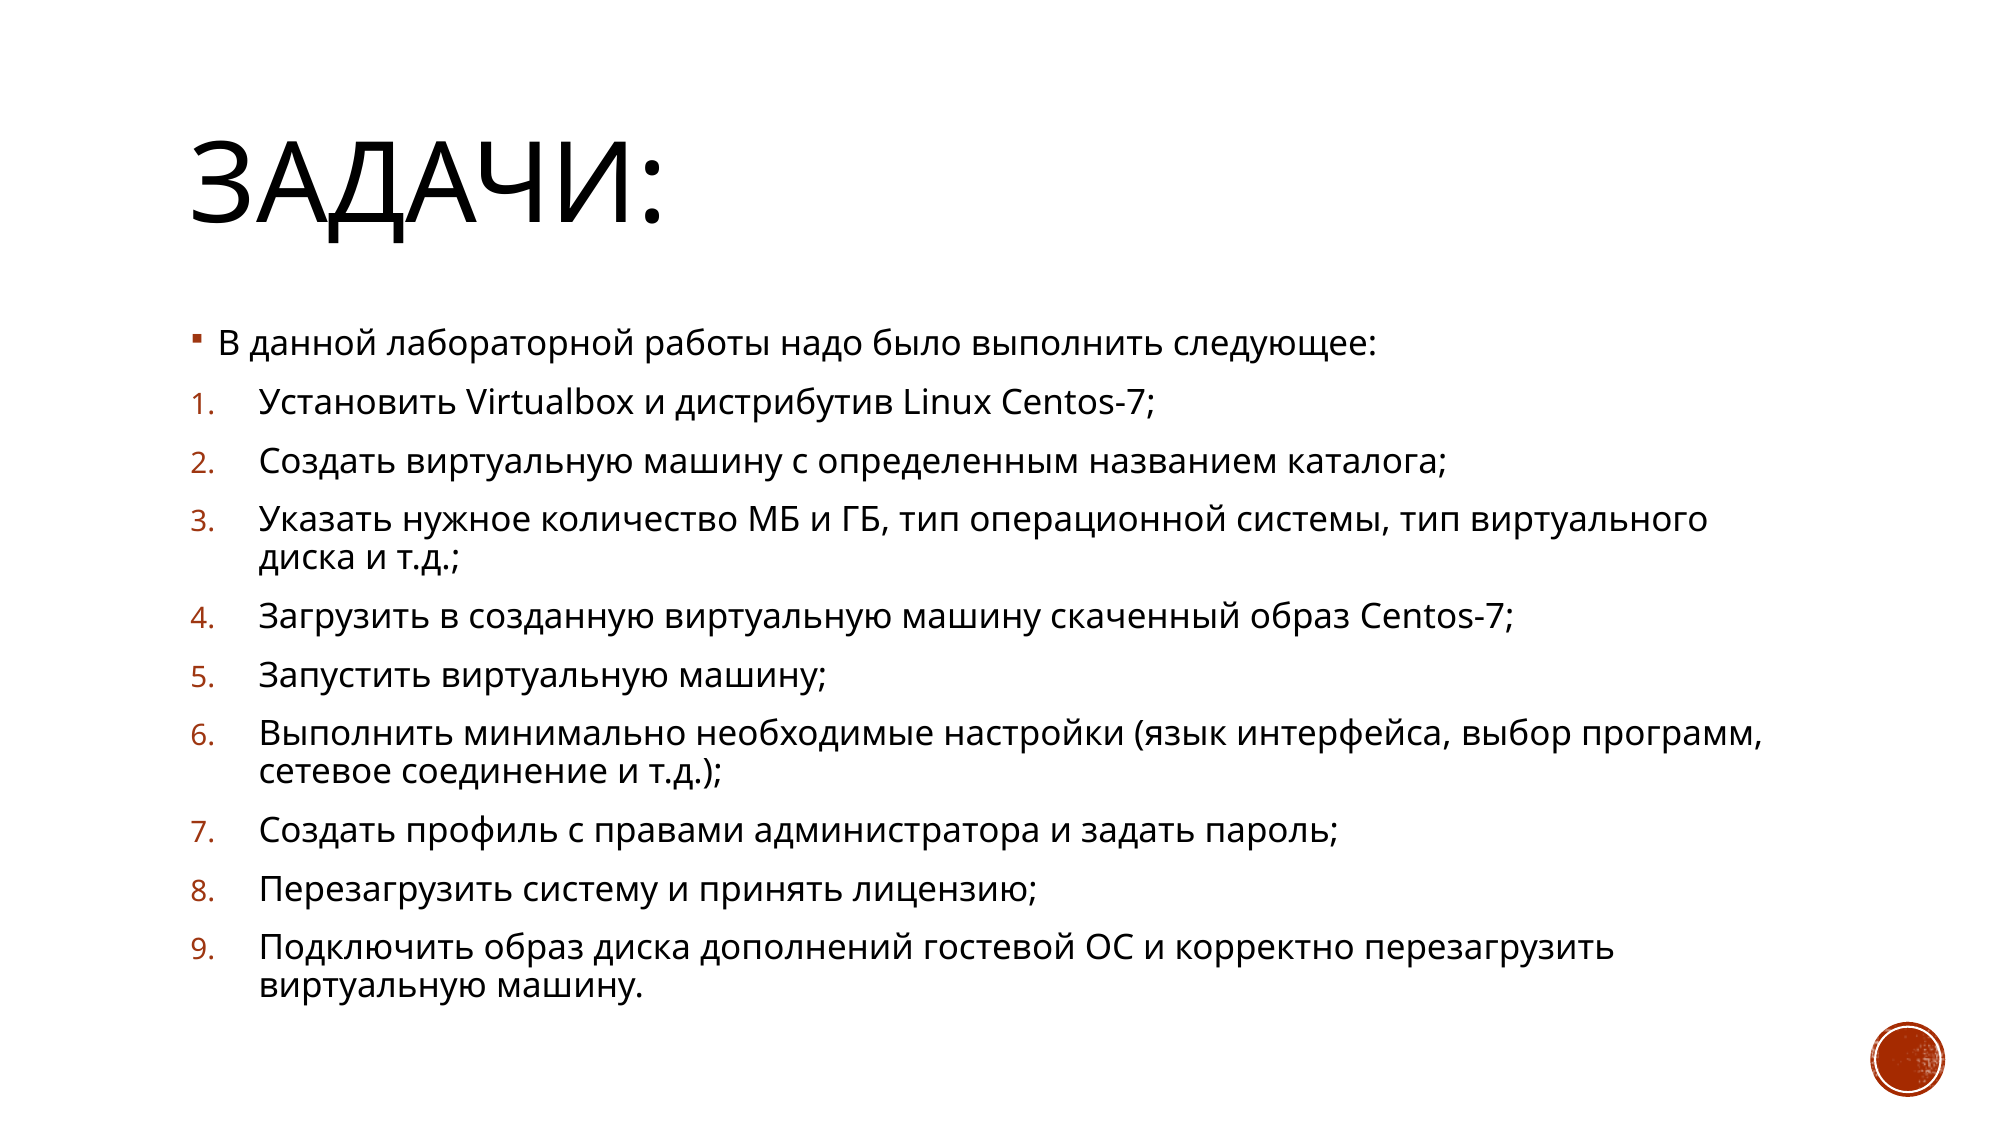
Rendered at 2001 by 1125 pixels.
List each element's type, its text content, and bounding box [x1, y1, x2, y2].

list В данной лабораторной работы надо было выполнить следующее: Установить Virtualbox и дистрибутив Linux Centos-7; Создать виртуальную машину с определенным названием каталога; Указать нужное количество МБ и ГБ, тип операционной системы, тип виртуального диска и т.д.; Загрузить в созданную виртуальную машину скаченный образ Centos-7; Запустить виртуальную машину; Выполнить минимально необходимые настройки (язык интерфейса, выбор программ, сетевое соединение и т.д.); Создать профиль с правами администратора и задать пароль; Перезагрузить систему и принять лицензию; Подключить образ диска дополнений гостевой ОС и корректно перезагрузить виртуальную машину. [175, 318, 1826, 1013]
title Задачи: [174, 54, 1825, 319]
